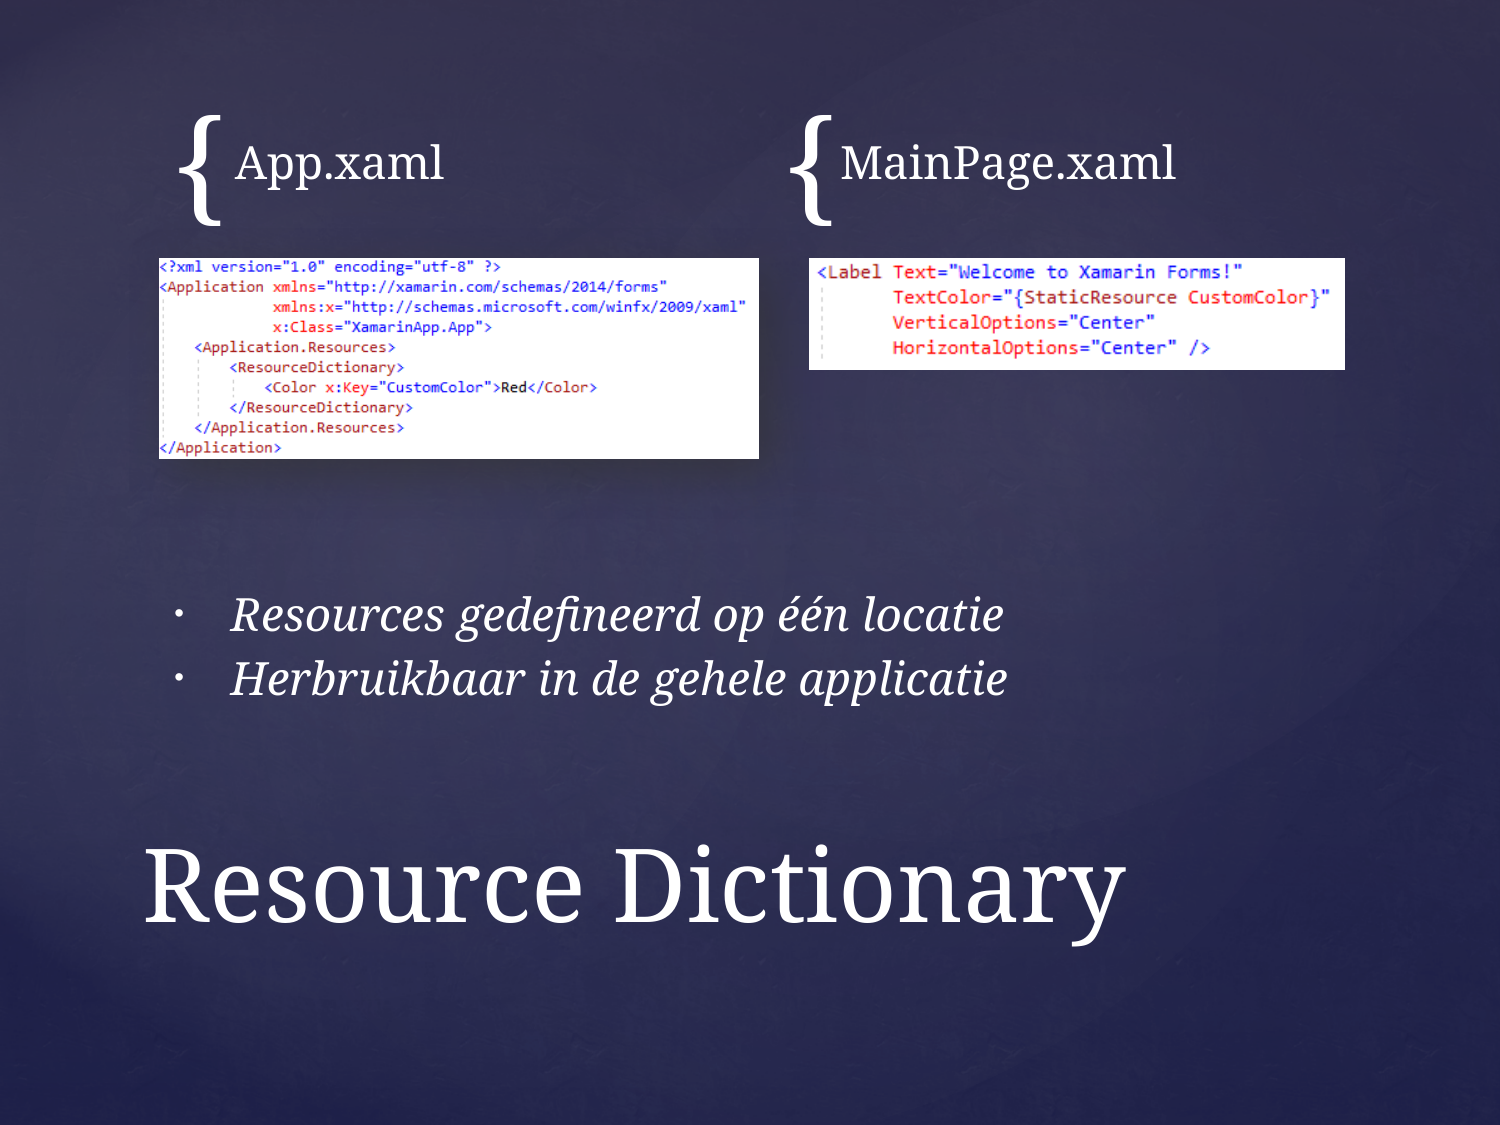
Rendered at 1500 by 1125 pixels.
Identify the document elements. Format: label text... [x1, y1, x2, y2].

picture [808, 257, 1346, 370]
picture [158, 257, 759, 459]
list MainPage.xaml [825, 108, 1362, 214]
text_box Resources gedefineerd op één locatie Herbruikbaar in de gehele applicatie [159, 550, 1376, 740]
title Resource Dictionary [127, 800, 1365, 950]
list App.xaml [219, 108, 757, 214]
